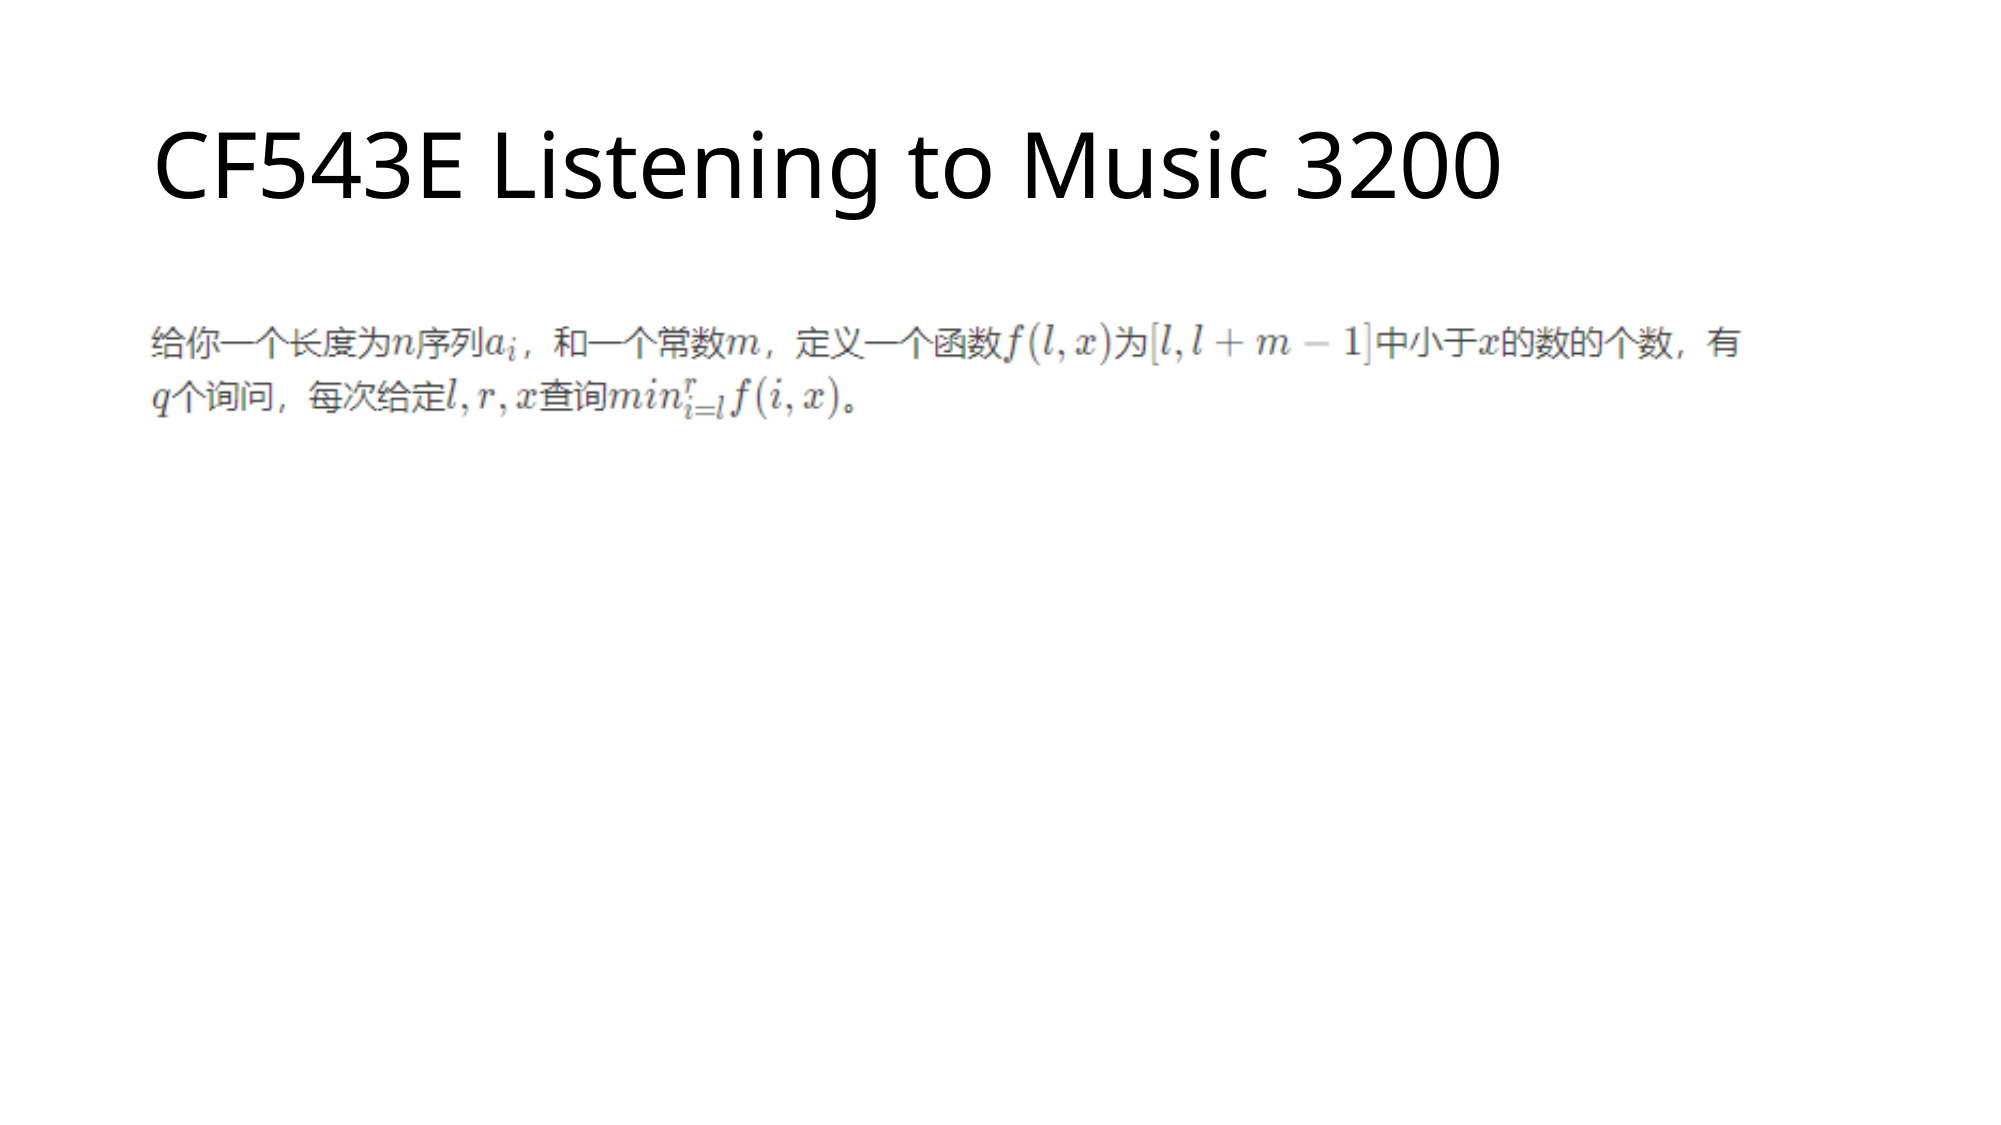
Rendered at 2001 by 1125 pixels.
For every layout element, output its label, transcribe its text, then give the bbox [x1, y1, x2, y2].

title CF543E Listening to Music 3200 [137, 59, 1863, 278]
picture [137, 299, 1763, 448]
